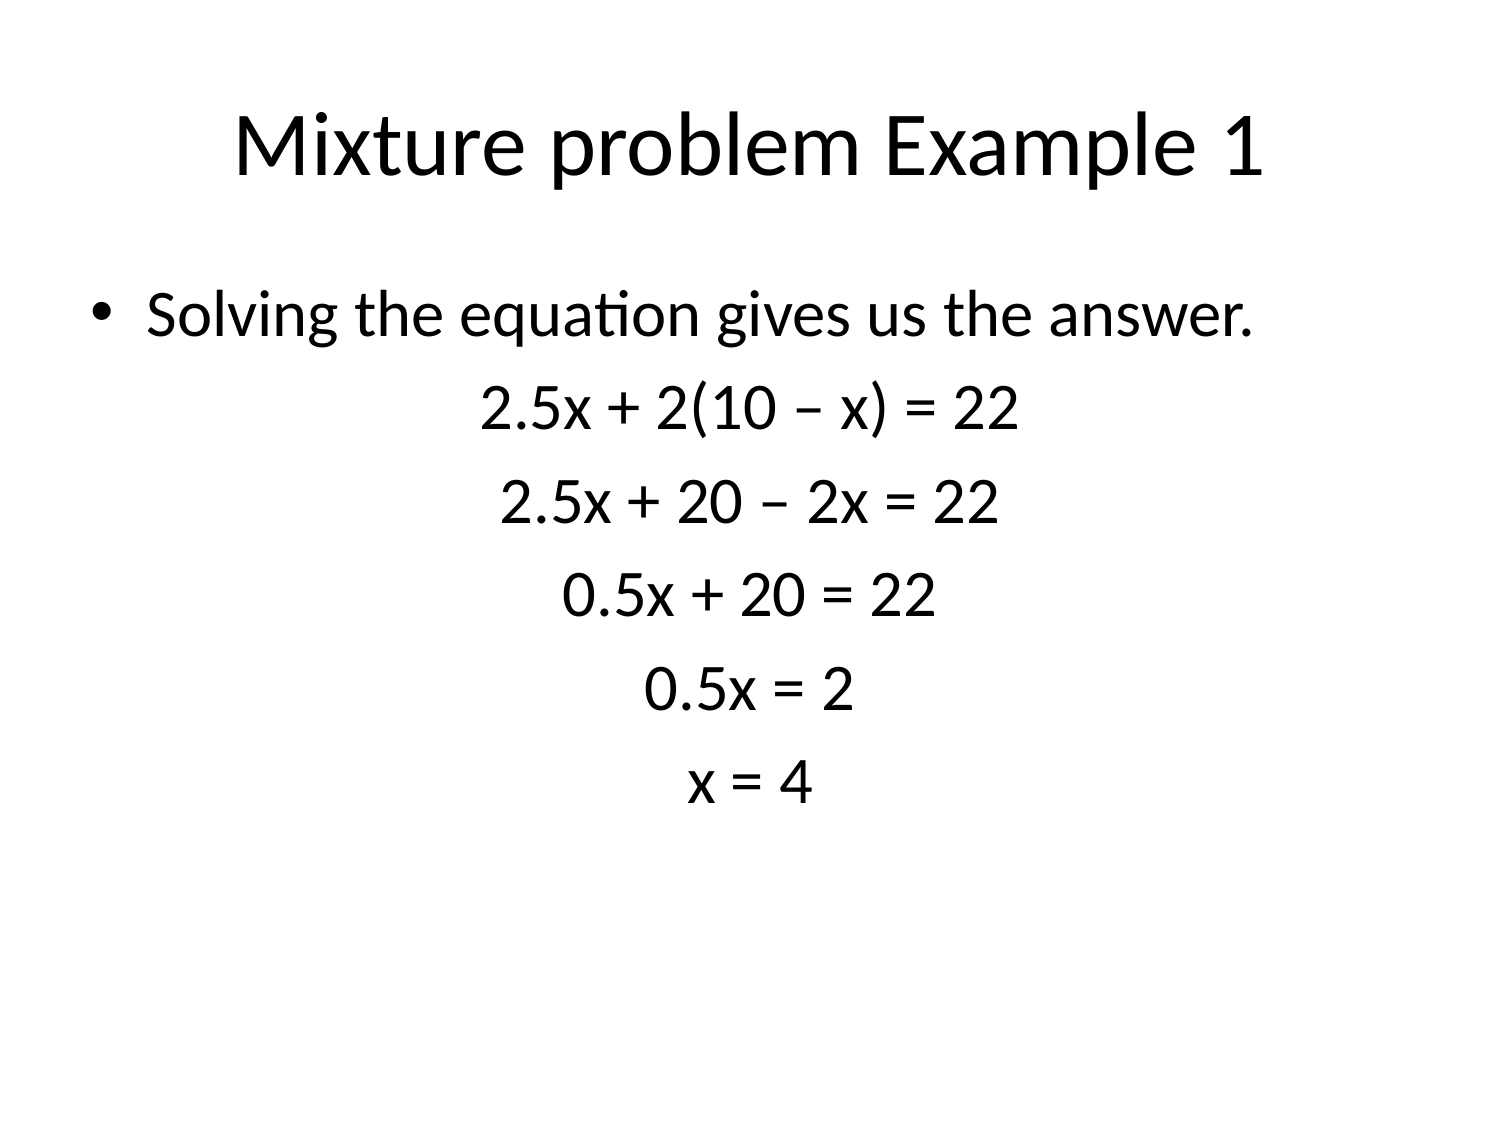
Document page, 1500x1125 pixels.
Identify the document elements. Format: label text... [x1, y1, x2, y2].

list Solving the equation gives us the answer. 2.5x + 2(10 – x) = 22 2.5x + 20 – 2x = 22 0.5x + 20 = 22 0.5x = 2 x = 4 [75, 262, 1425, 1005]
title Mixture problem Example 1 [75, 45, 1425, 233]
